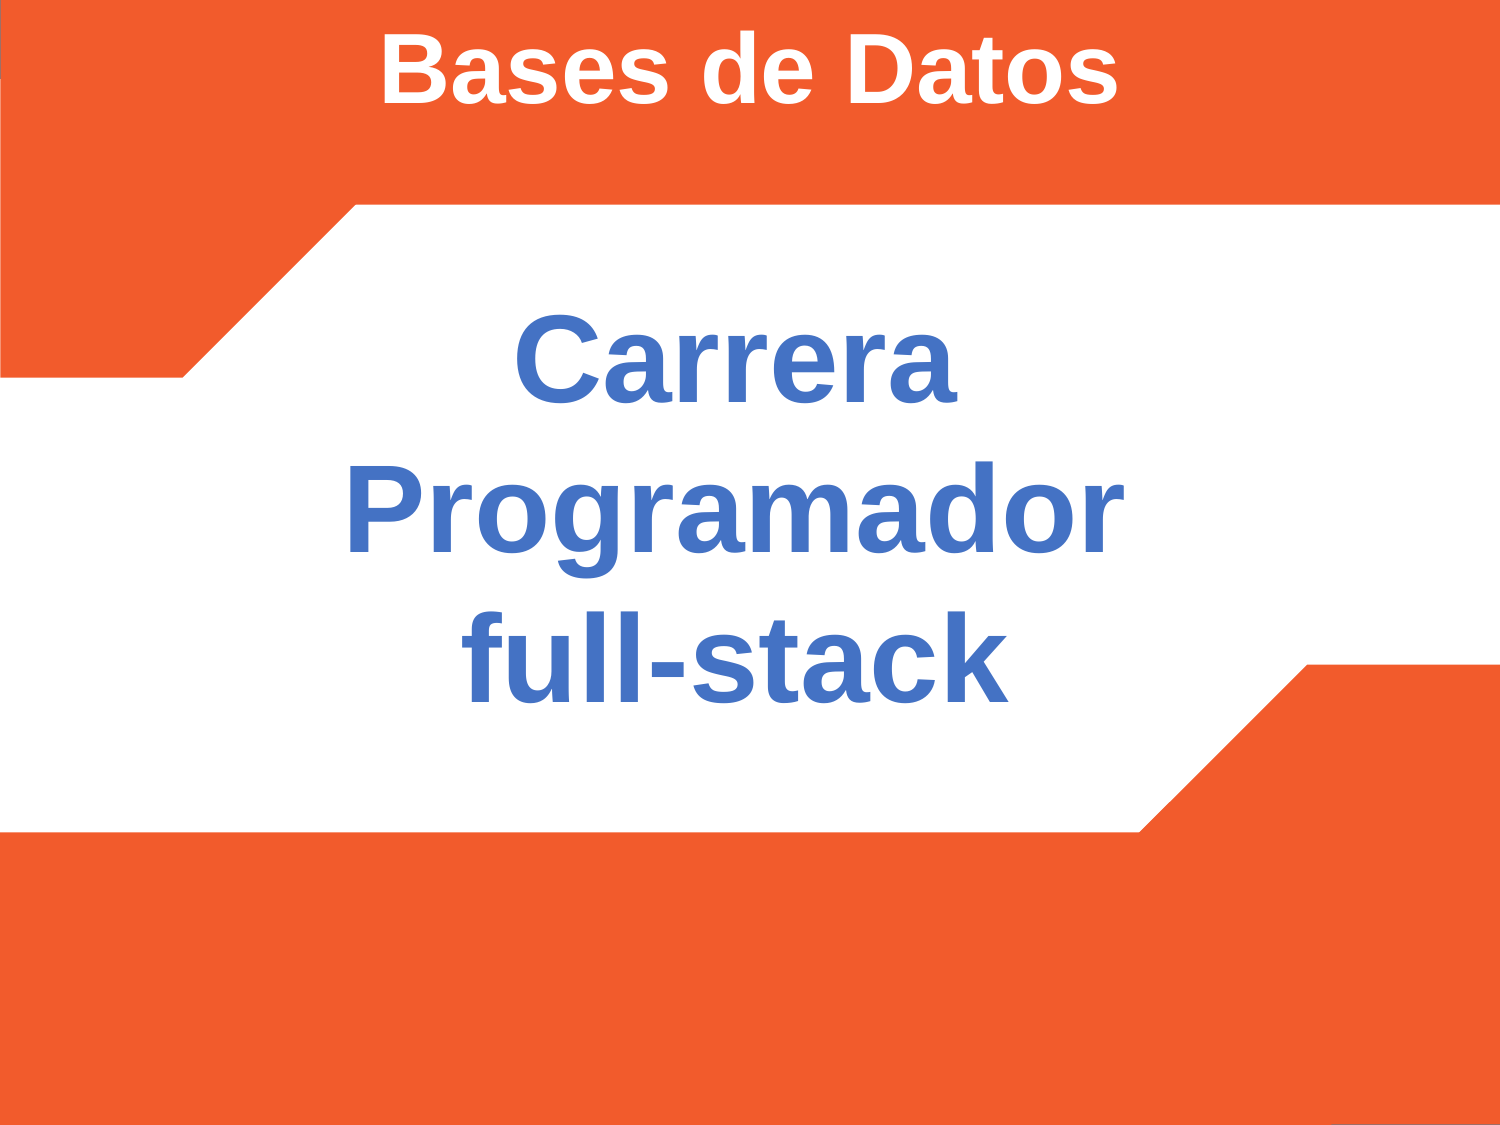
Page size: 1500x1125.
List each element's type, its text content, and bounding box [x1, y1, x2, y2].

title Bases de Datos [15, 0, 1486, 133]
